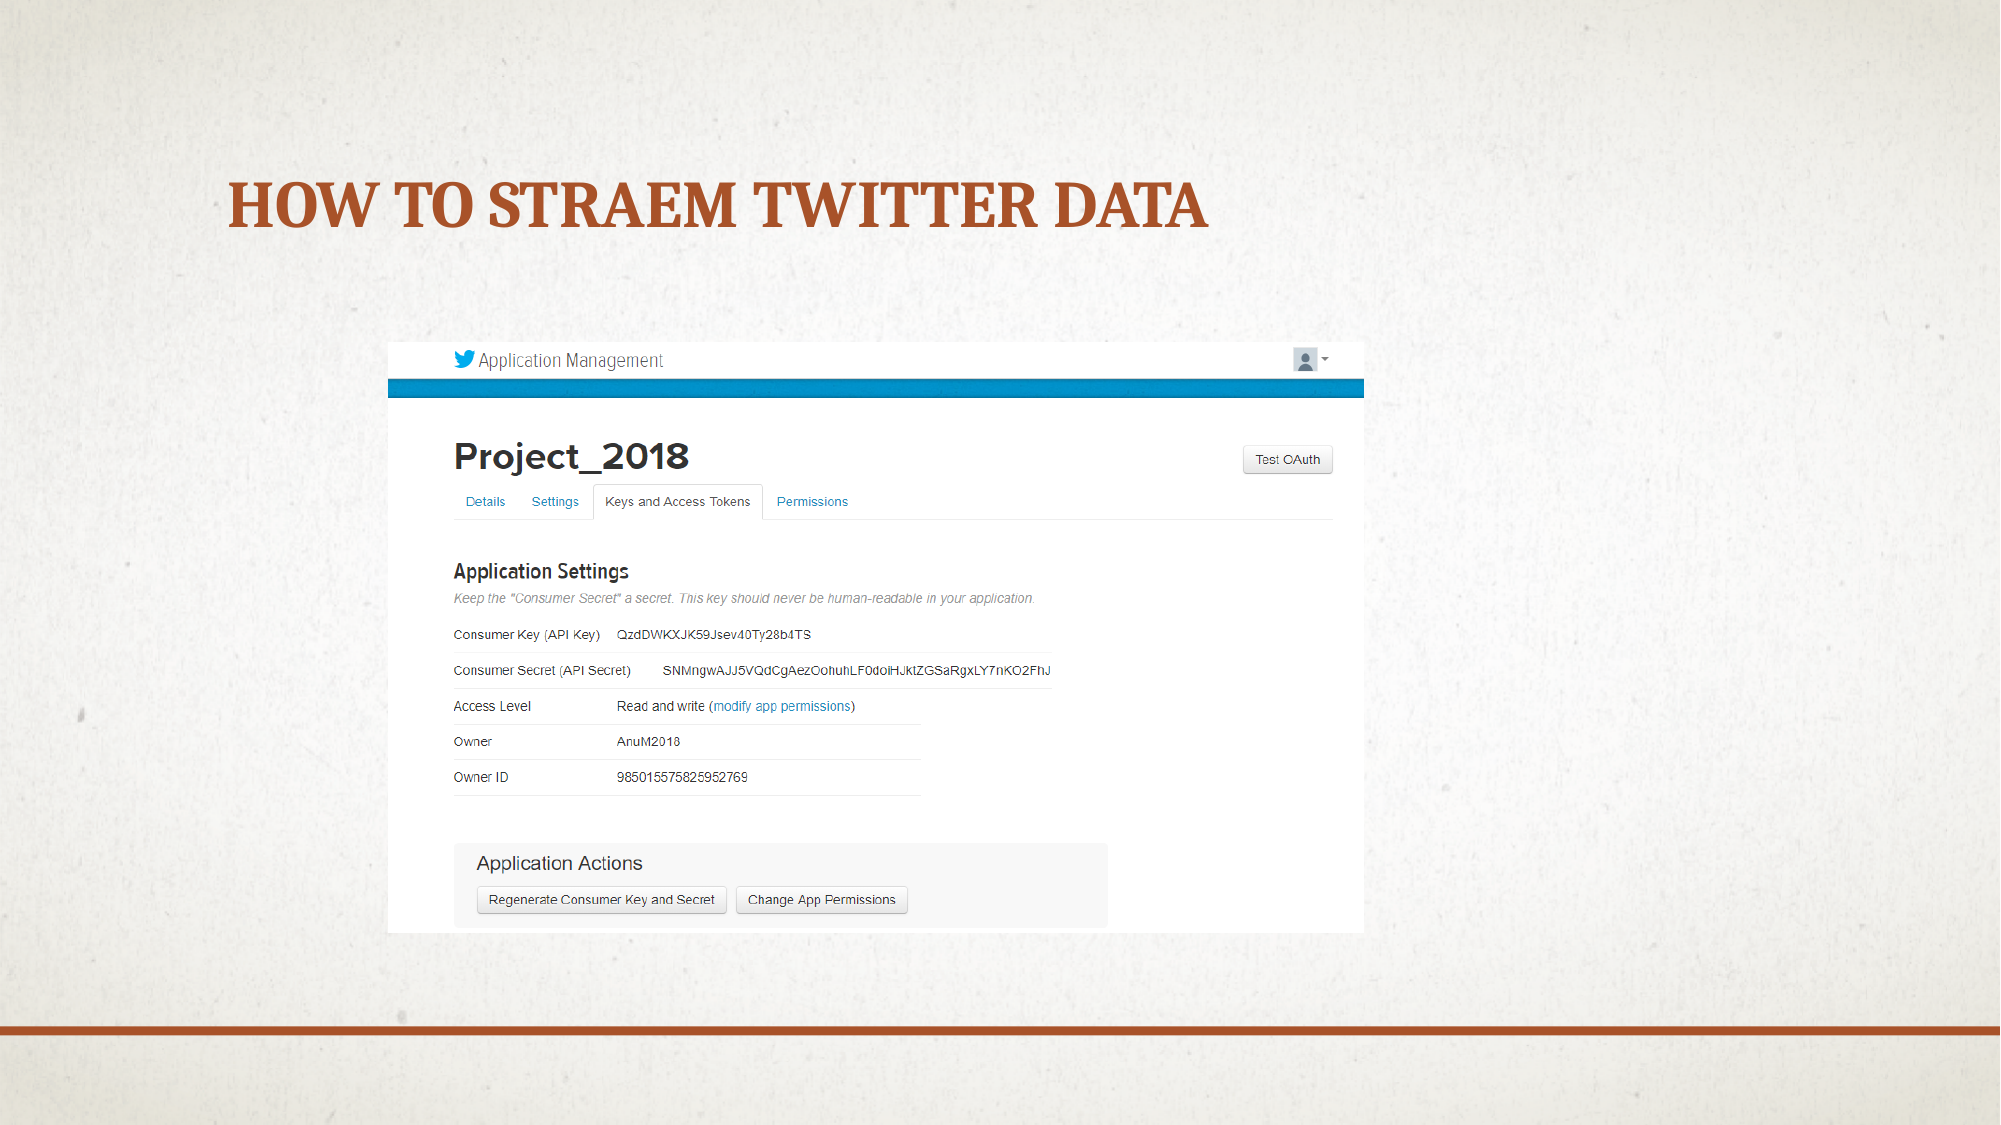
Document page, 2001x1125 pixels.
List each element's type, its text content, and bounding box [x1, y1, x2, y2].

title How to Straem twitter data [212, 62, 1788, 250]
picture [0, 0, 2001, 1125]
